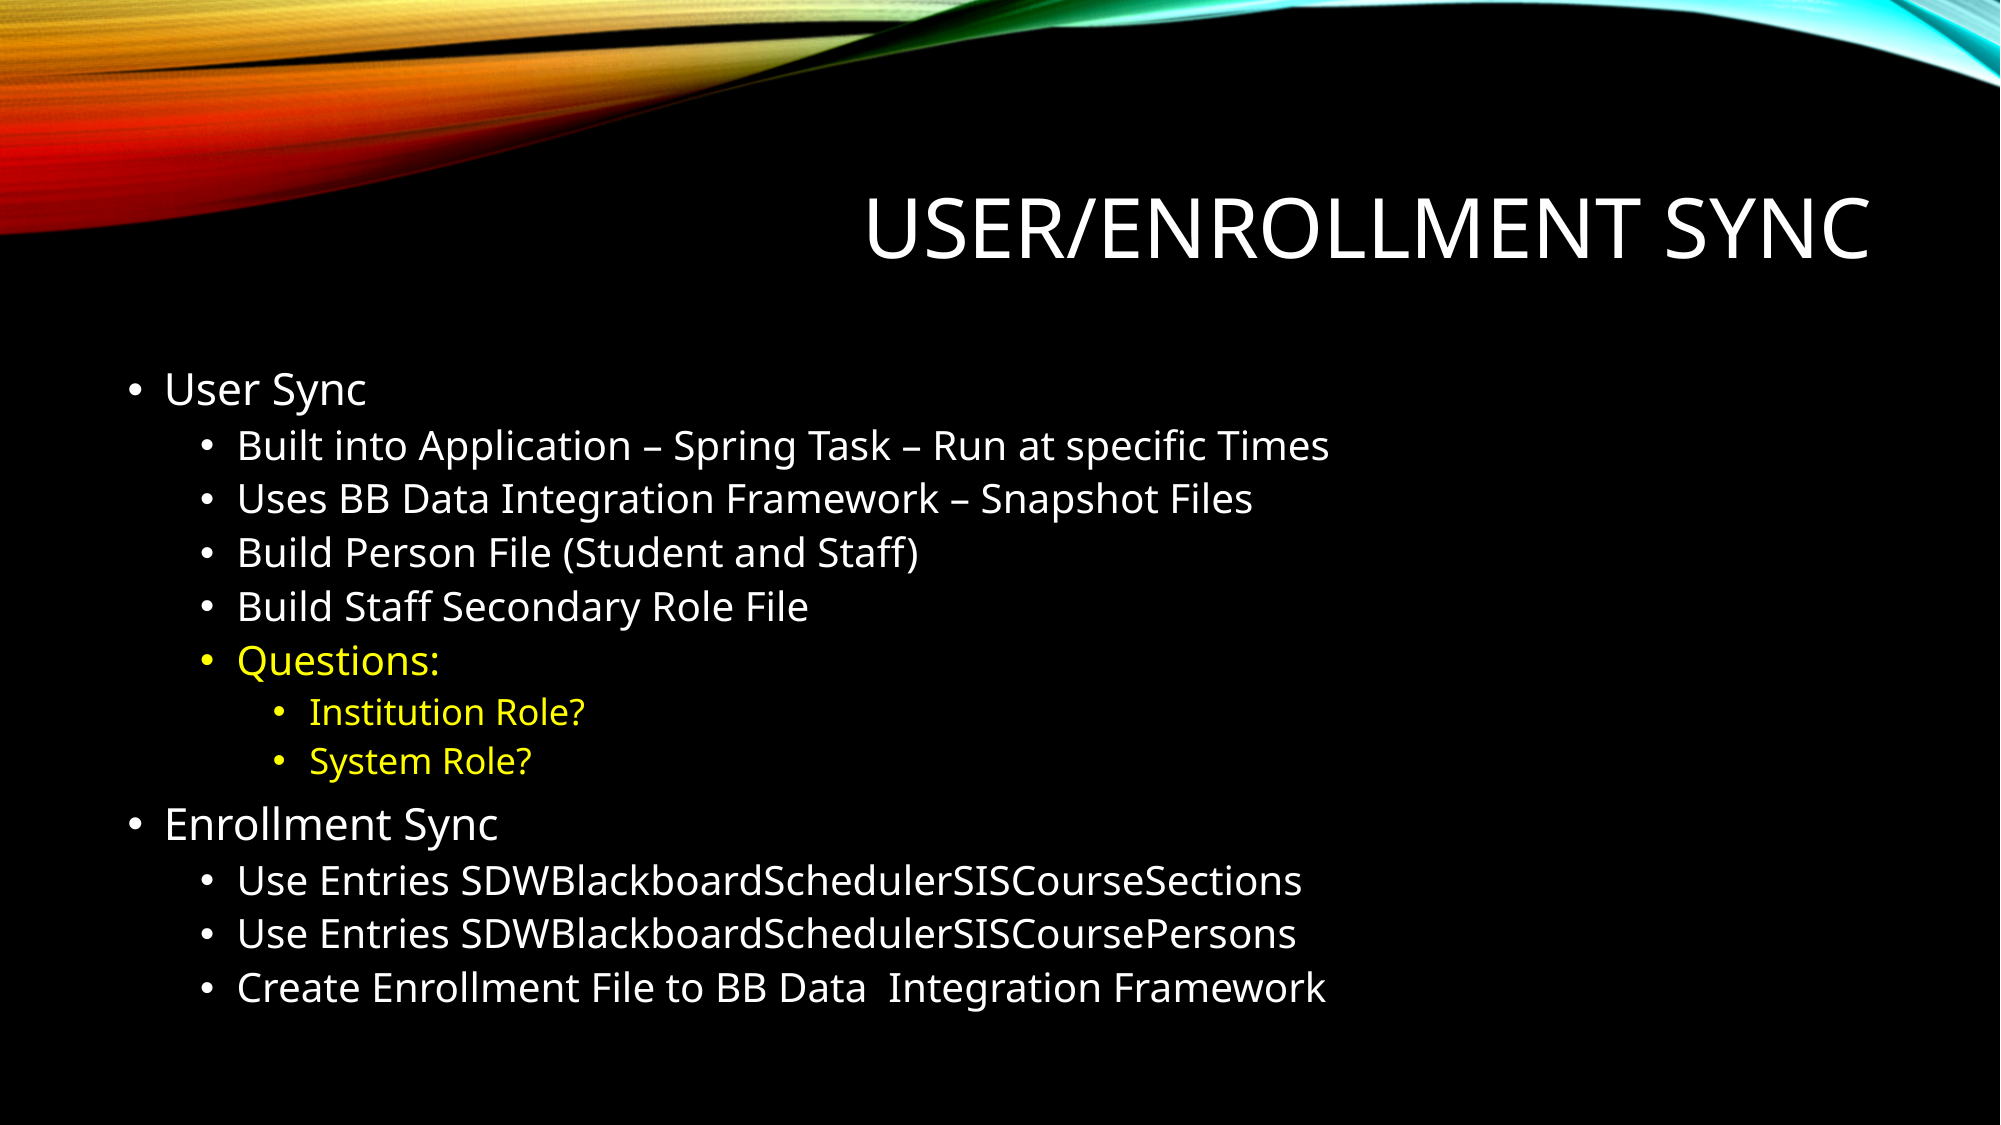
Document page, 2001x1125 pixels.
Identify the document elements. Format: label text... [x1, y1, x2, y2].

title User/ENROLLMENT SYNC [474, 125, 1888, 338]
list User Sync Built into Application – Spring Task – Run at specific Times Uses BB Data Integration Framework – Snapshot Files Build Person File (Student and Staff) Build Staff Secondary Role File Questions: Institution Role? System Role? Enrollment Sync Use Entries SDWBlackboardSchedulerSISCourseSections Use Entries SDWBlackboardSchedulerSISCoursePersons Create Enrollment File to BB Data Integration Framework [112, 360, 1888, 1021]
picture [0, 0, 2000, 237]
